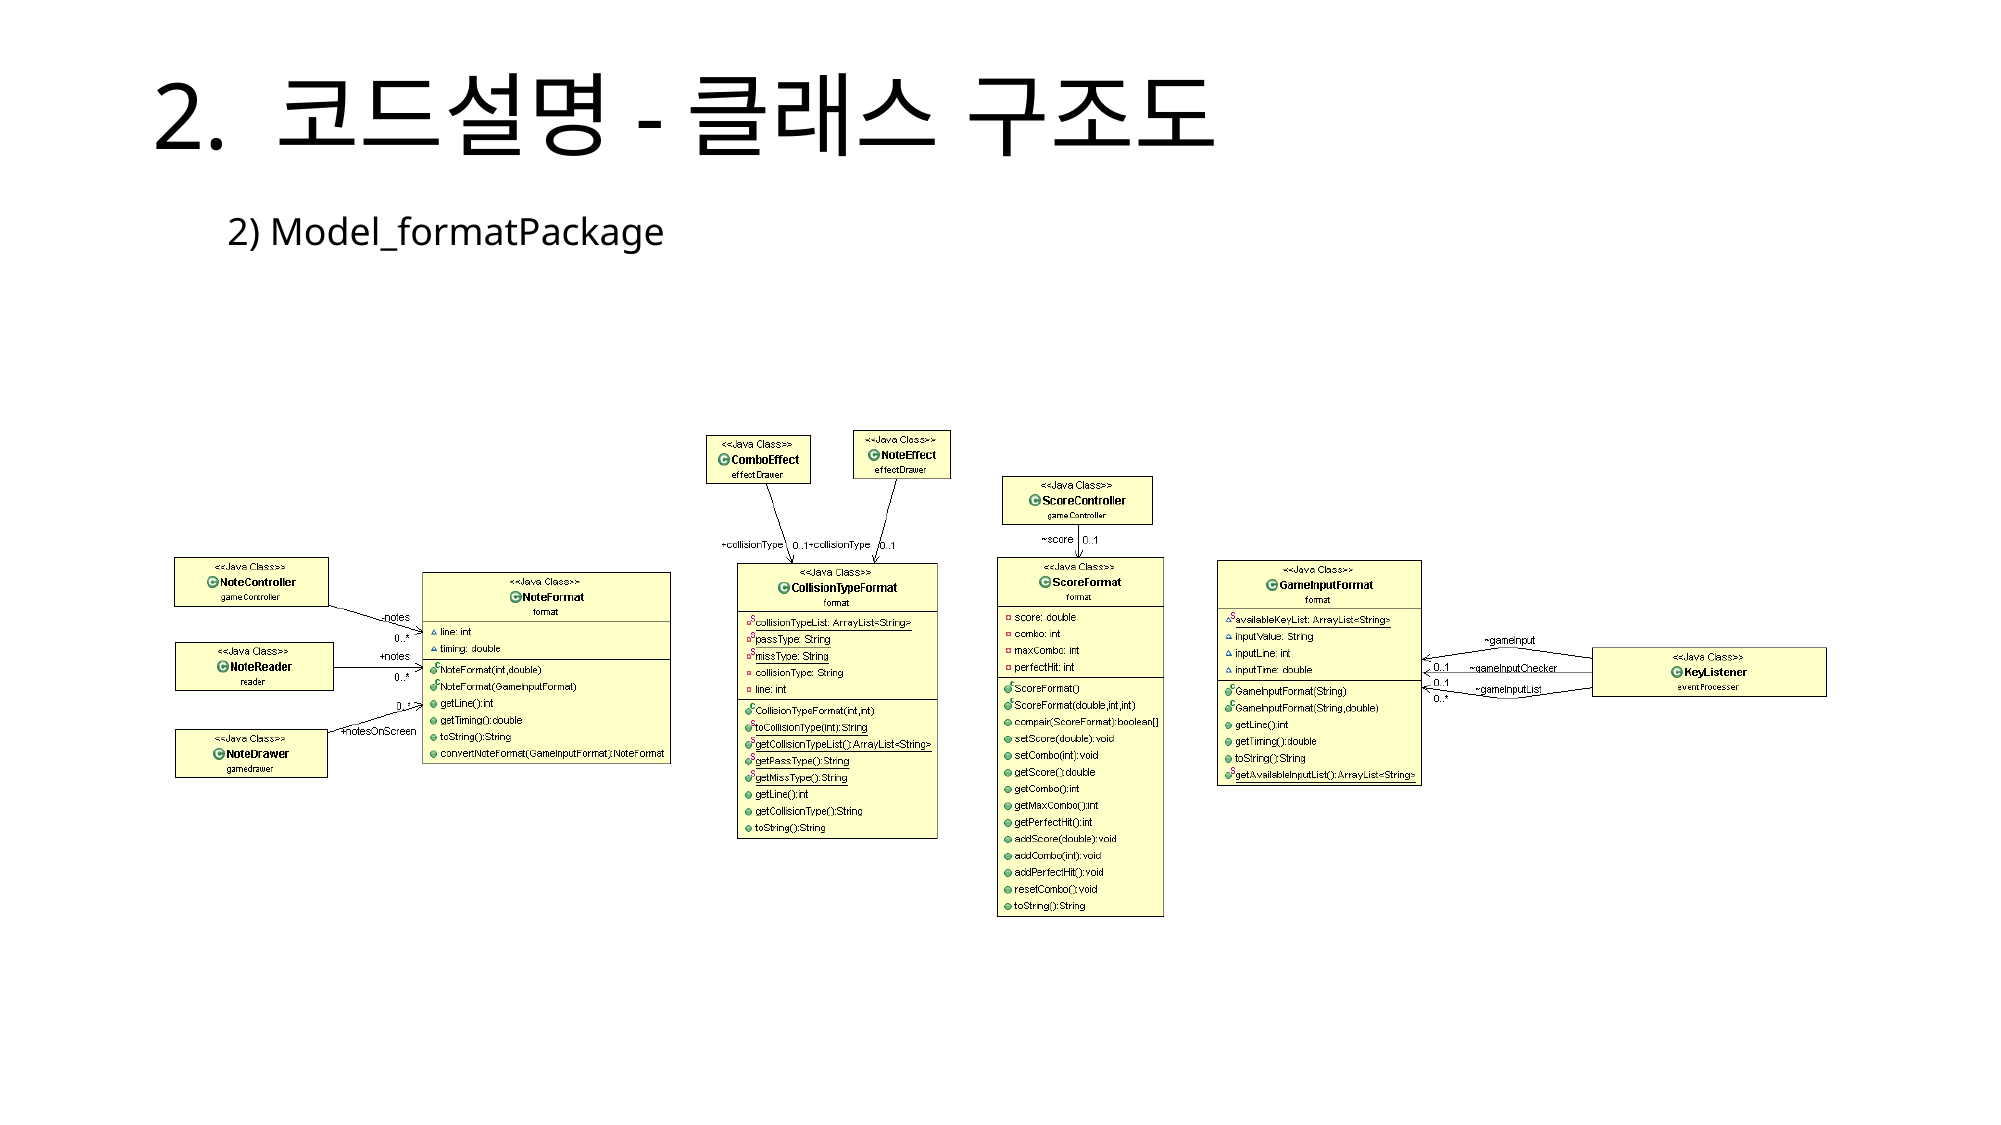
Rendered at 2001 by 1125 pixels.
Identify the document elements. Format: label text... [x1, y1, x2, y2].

title 2. 코드설명-클래스 구조도 [137, 59, 1863, 170]
text_box 2) Model_formatPackage [137, 170, 1863, 291]
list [171, 427, 1829, 919]
